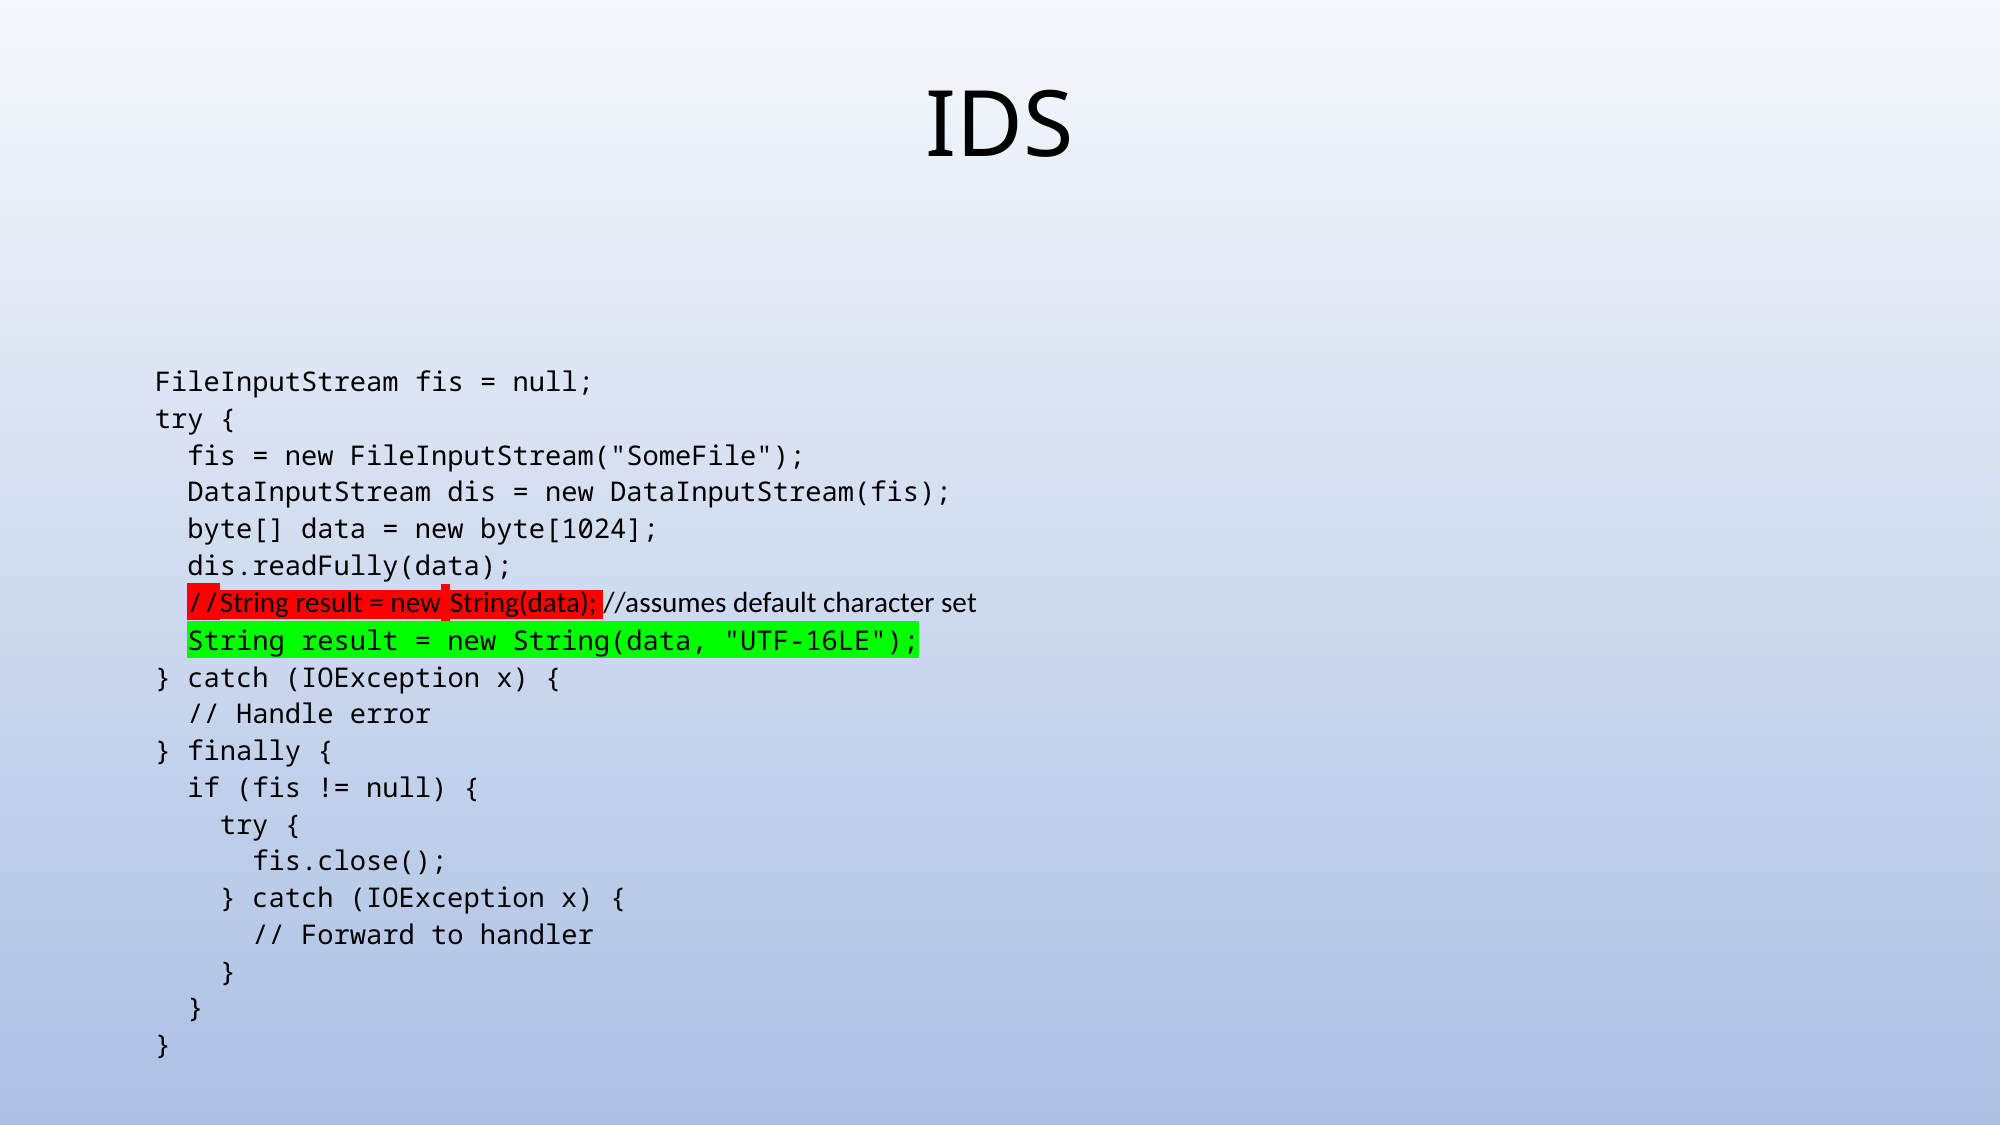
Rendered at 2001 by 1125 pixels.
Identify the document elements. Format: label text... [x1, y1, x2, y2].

table_header FileInputStream fis = null; try { fis = new FileInputStream("SomeFile"); DataInputStream dis = new DataInputStream(fis); byte[] data = new byte[1024]; dis.readFully(data); //String result = new String(data); //assumes default character set String result = new String(data, "UTF-16LE"); } catch (IOException x) { // Handle error } finally { if (fis != null) { try { fis.close(); } catch (IOException x) { // Forward to handler } } } [137, 356, 1862, 1070]
text_box IDS [137, 59, 1863, 194]
